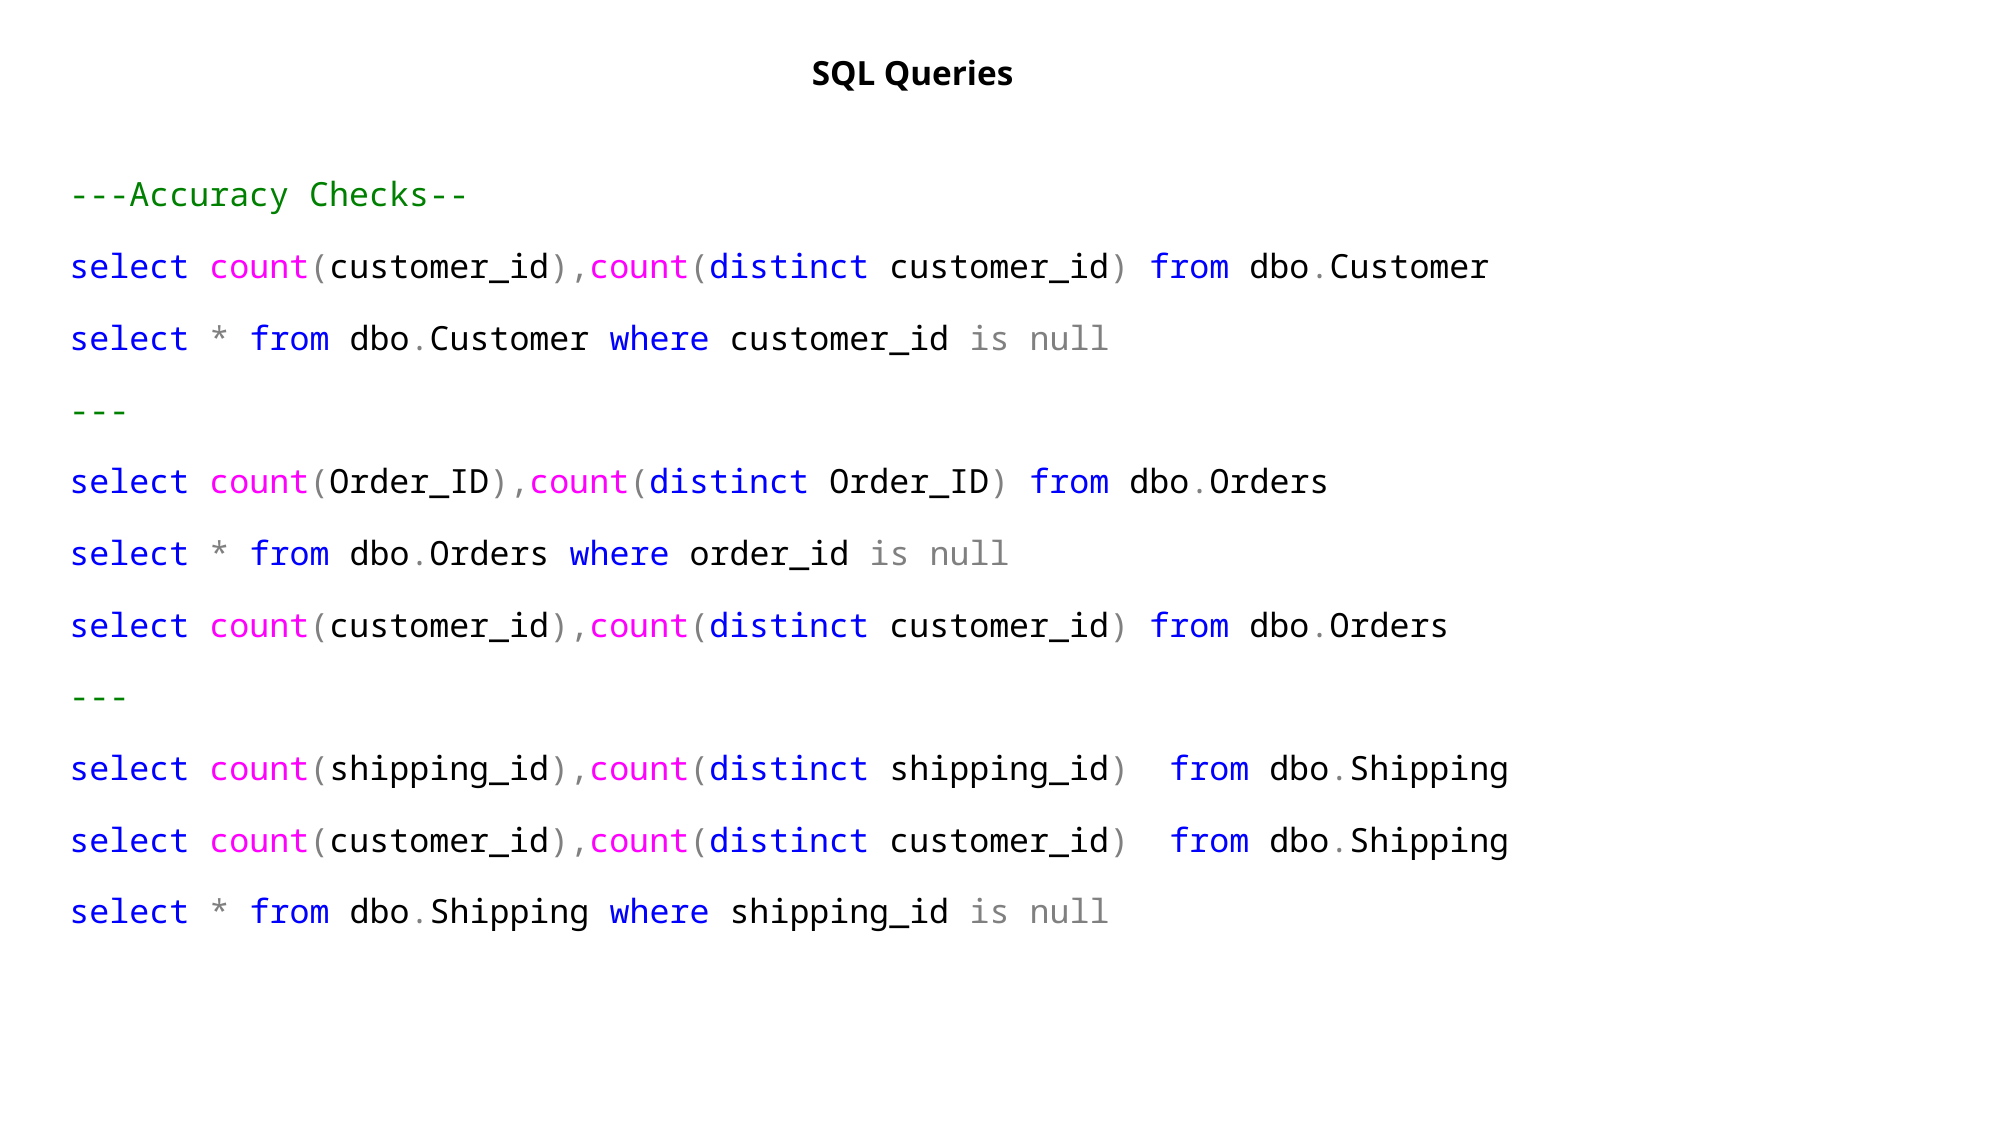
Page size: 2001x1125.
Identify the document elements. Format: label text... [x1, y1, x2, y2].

text_box ---Accuracy Checks-- select count(customer_id),count(distinct customer_id) from dbo.Customer select * from dbo.Customer where customer_id is null --- select count(Order_ID),count(distinct Order_ID) from dbo.Orders select * from dbo.Orders where order_id is null select count(customer_id),count(distinct customer_id) from dbo.Orders --- select count(shipping_id),count(distinct shipping_id) from dbo.Shipping select count(customer_id),count(distinct customer_id) from dbo.Shipping select * from dbo.Shipping where shipping_id is null [54, 139, 1780, 971]
title SQL Queries [54, 40, 1780, 110]
